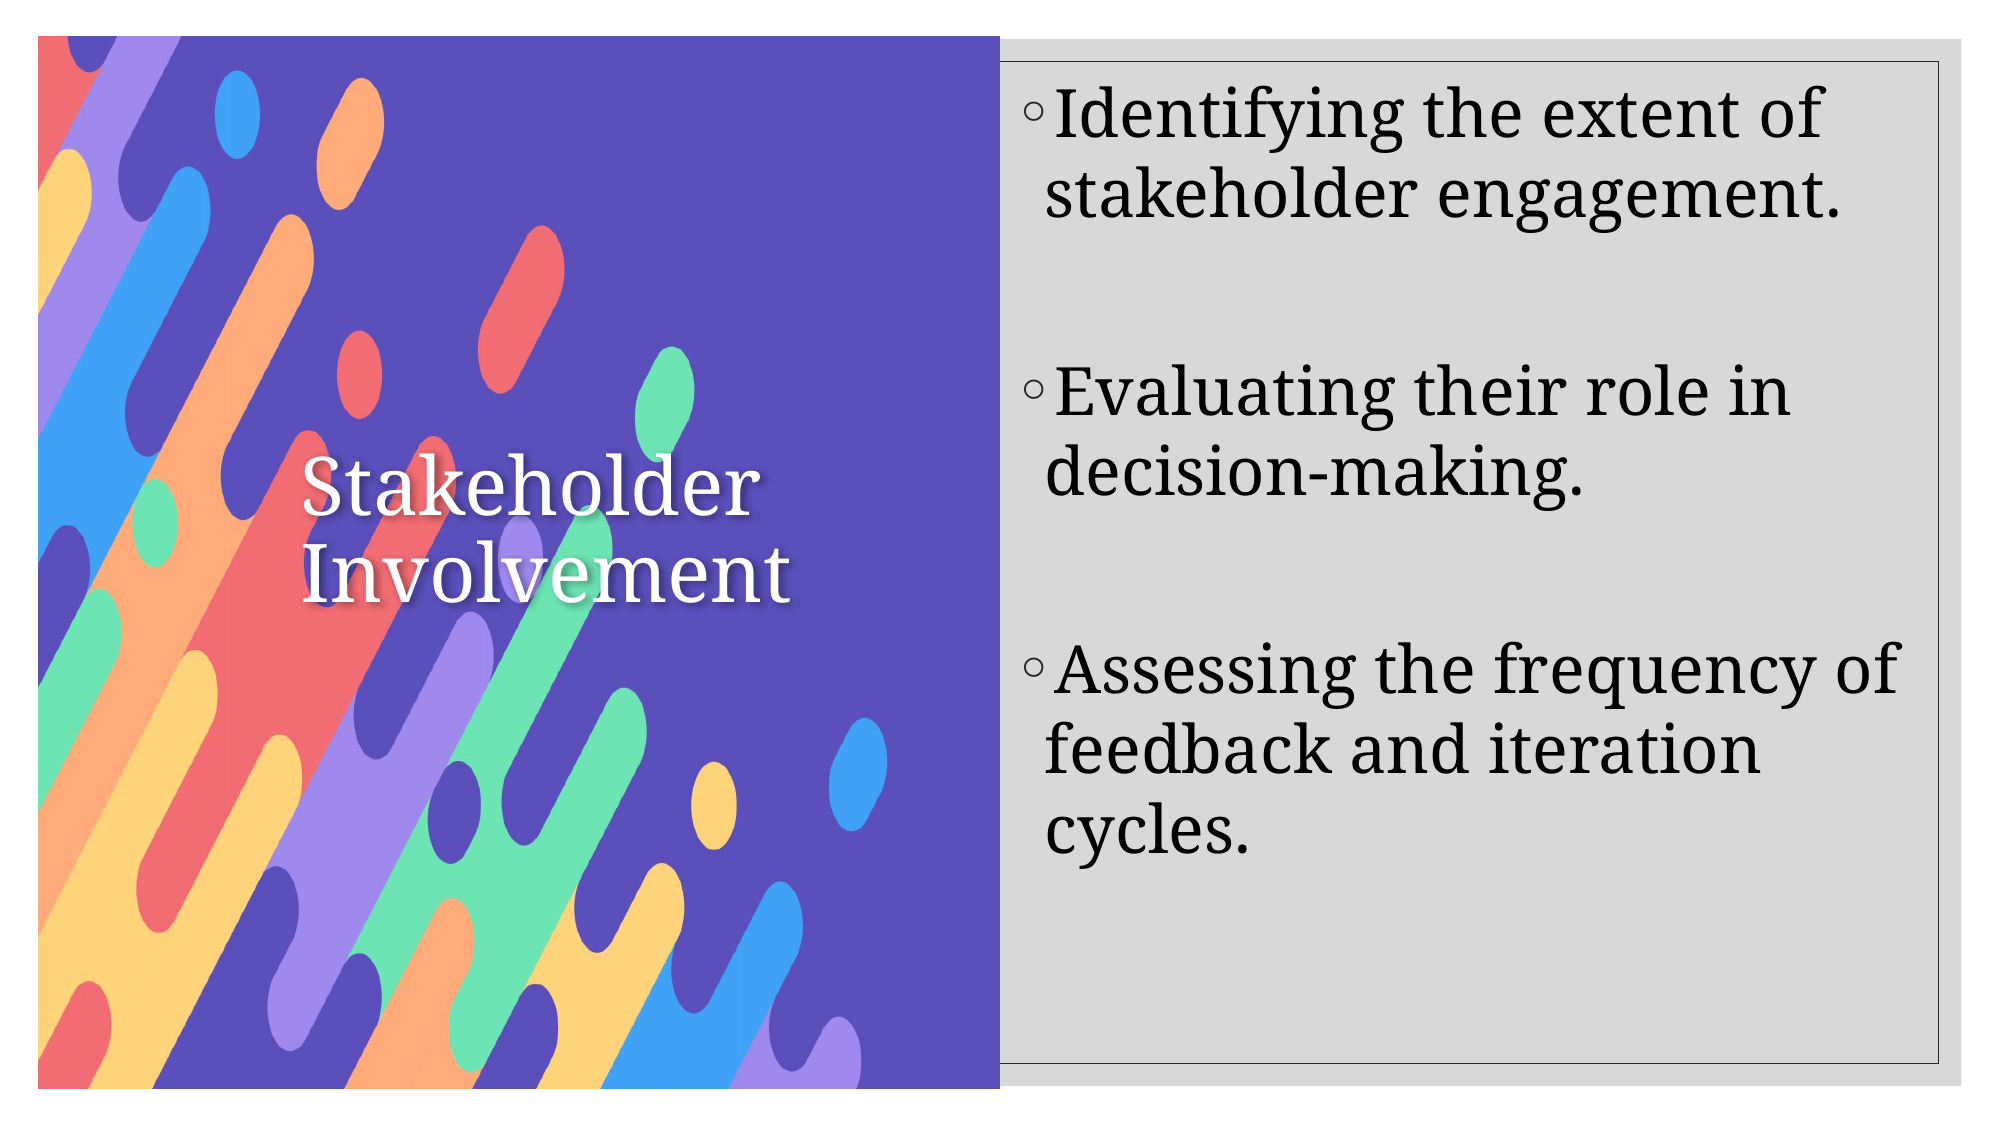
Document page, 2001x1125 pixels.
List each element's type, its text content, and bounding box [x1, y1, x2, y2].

list Identifying the extent of stakeholder engagement. Evaluating their role in decision-making. Assessing the frequency of feedback and iteration cycles. [1006, 63, 1930, 1056]
picture [37, 36, 1000, 1089]
